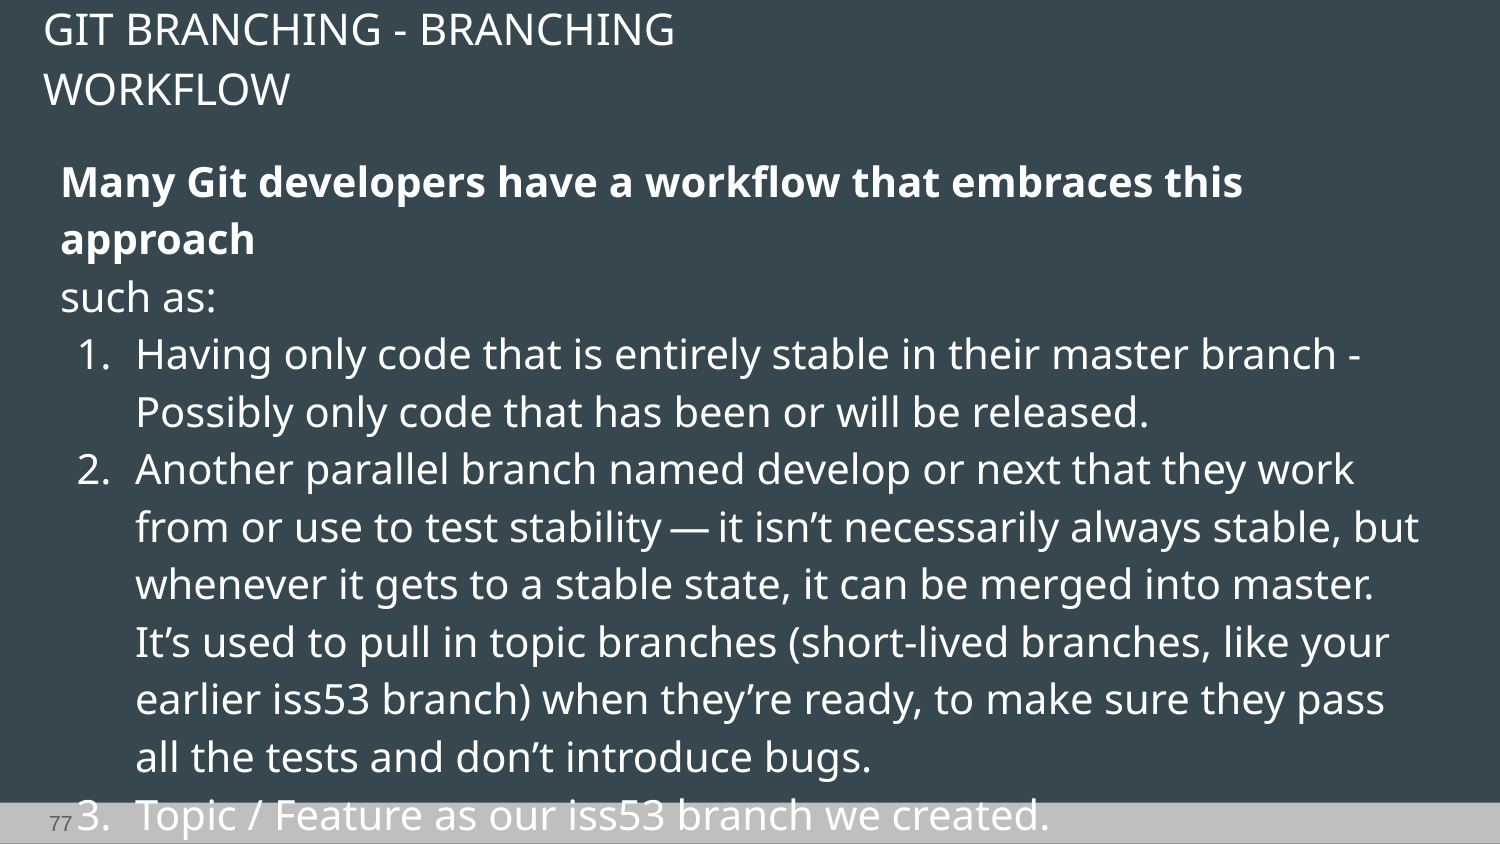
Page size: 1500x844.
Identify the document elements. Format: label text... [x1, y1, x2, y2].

list GIT BRANCHING - BRANCHING WORKFLOW [27, 12, 773, 96]
list Many Git developers have a workflow that embraces this approach such as: Having only code that is entirely stable in their master branch - Possibly only code that has been or will be released. Another parallel branch named develop or next that they work from or use to test stability — it isn’t necessarily always stable, but whenever it gets to a stable state, it can be merged into master. It’s used to pull in topic branches (short-lived branches, like your earlier iss53 branch) when they’re ready, to make sure they pass all the tests and don’t introduce bugs. Topic / Feature as our iss53 branch we created. [45, 133, 1455, 727]
